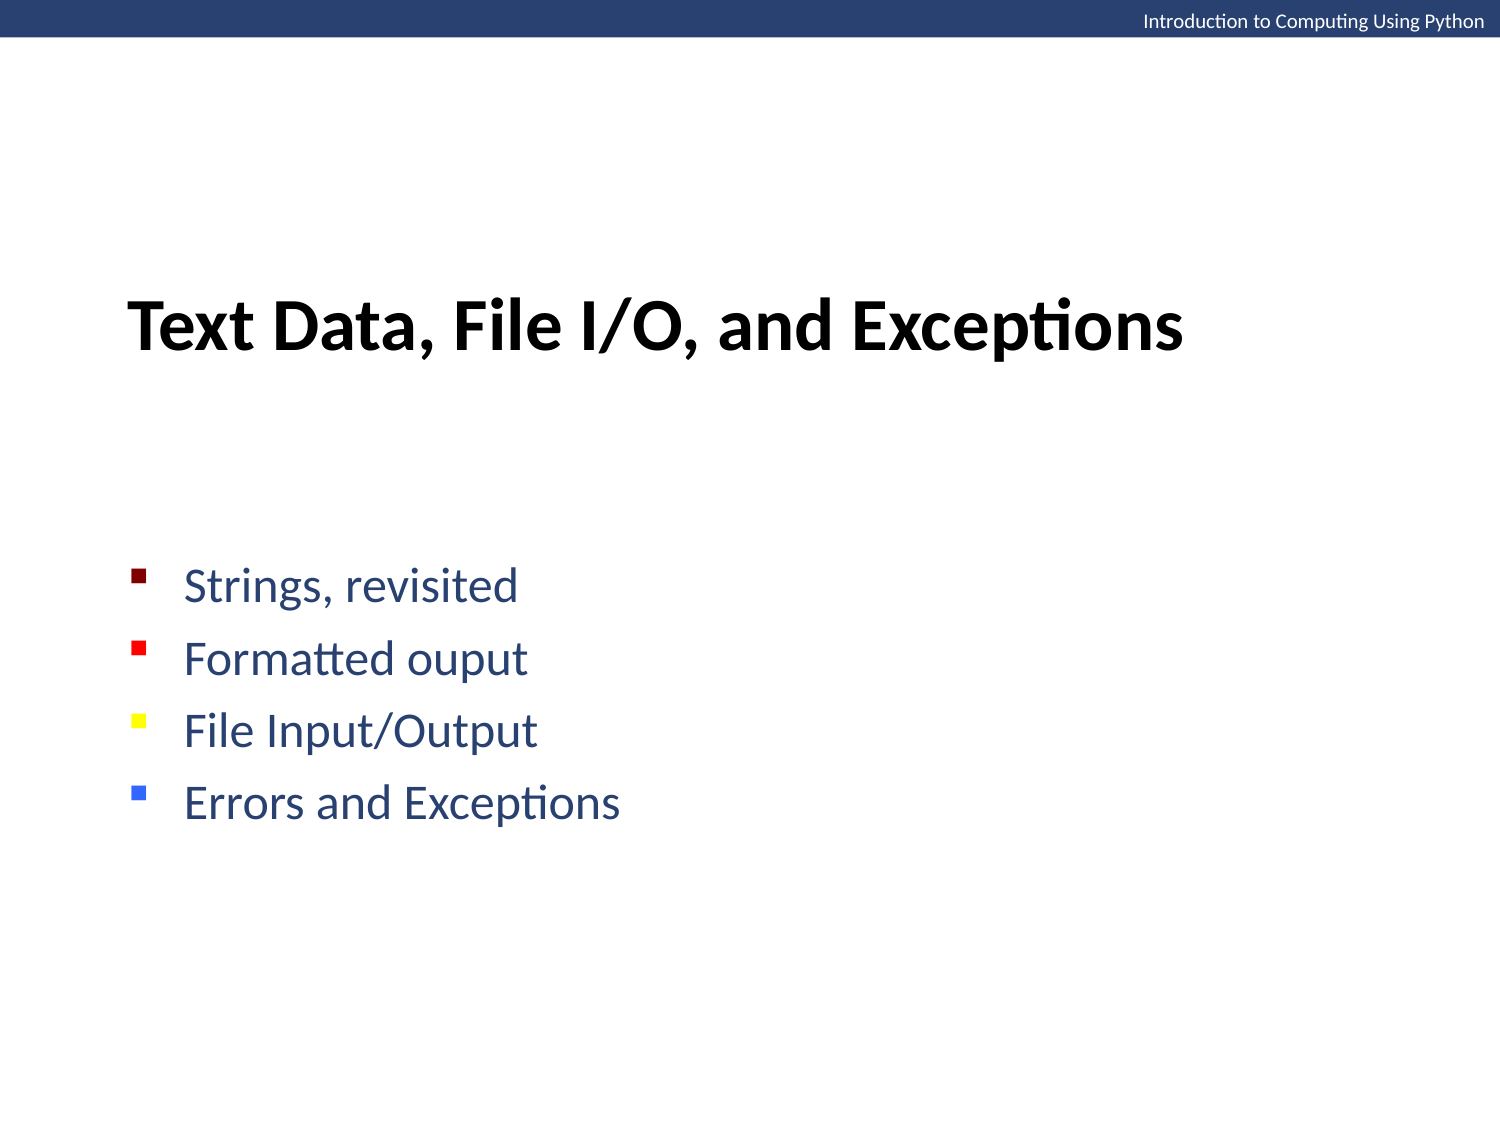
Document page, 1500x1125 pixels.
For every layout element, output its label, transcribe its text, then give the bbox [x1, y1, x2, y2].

text_box Strings, revisited Formatted ouput File Input/Output Errors and Exceptions [112, 545, 1388, 838]
text_box Text Data, File I/O, and Exceptions [112, 199, 1388, 441]
text_box [0, 0, 1128, 38]
text_box Introduction to Computing Using Python [1128, 0, 1500, 40]
